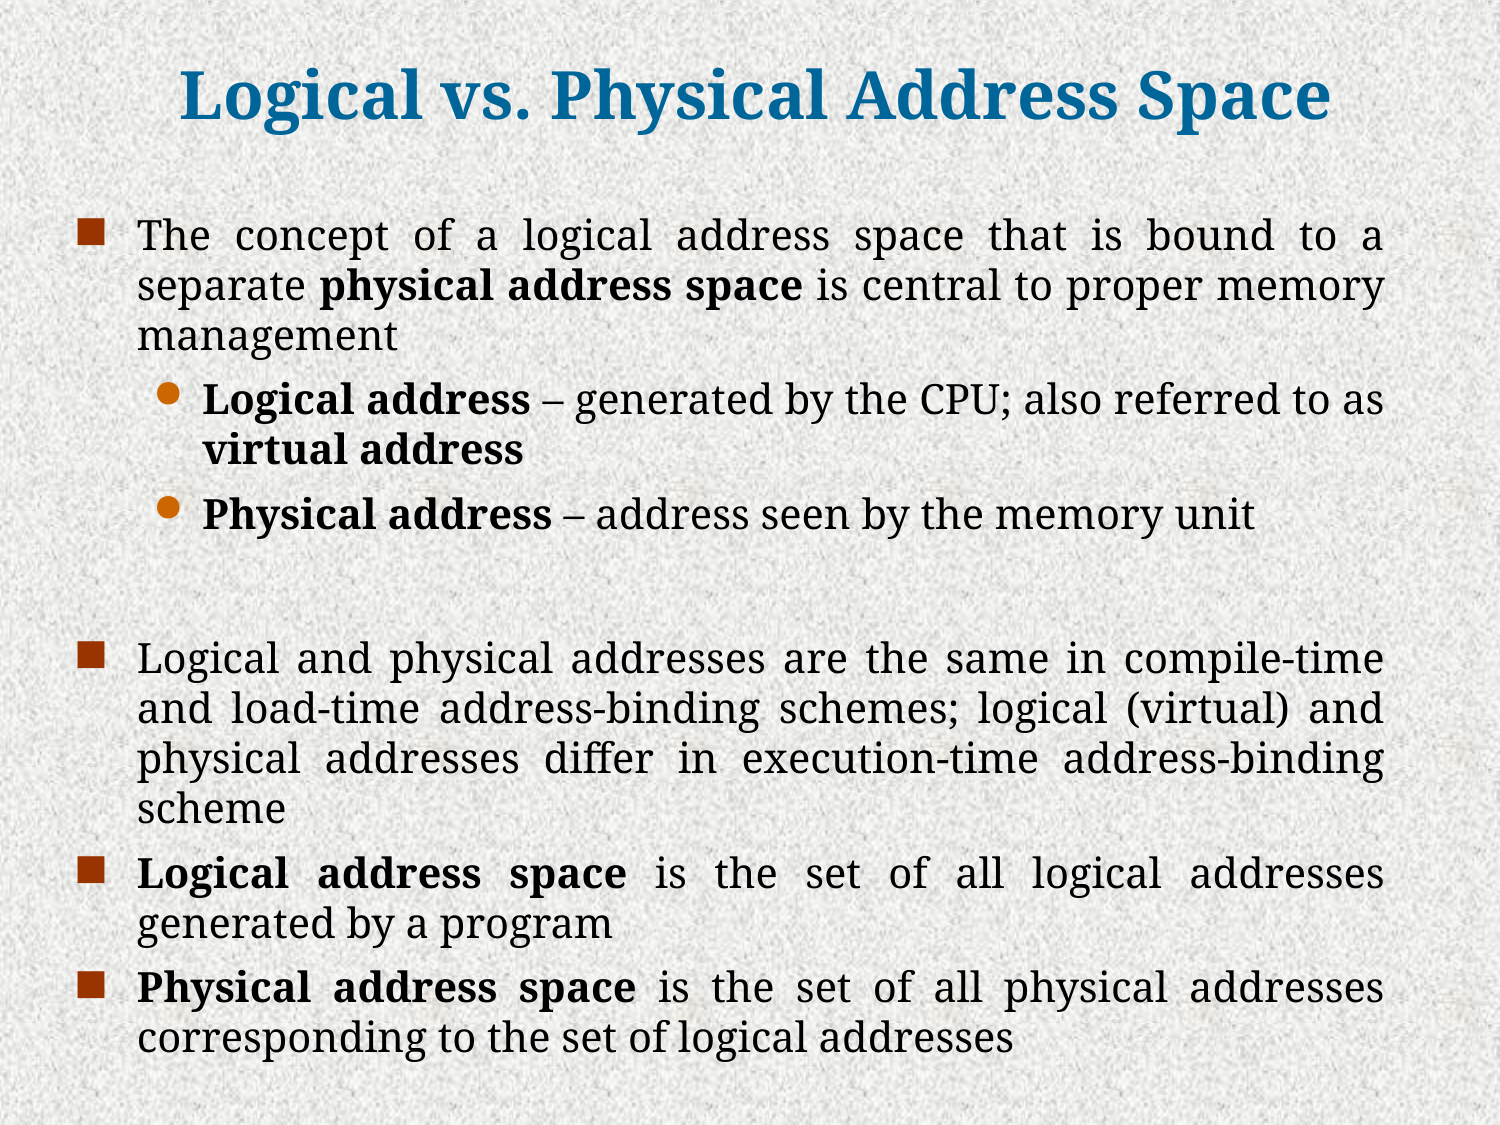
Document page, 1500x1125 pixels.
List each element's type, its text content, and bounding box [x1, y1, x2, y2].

title Logical vs. Physical Address Space [137, 45, 1376, 141]
list The concept of a logical address space that is bound to a separate physical address space is central to proper memory management Logical address – generated by the CPU; also referred to as virtual address Physical address – address seen by the memory unit Logical and physical addresses are the same in compile-time and load-time address-binding schemes; logical (virtual) and physical addresses differ in execution-time address-binding scheme Logical address space is the set of all logical addresses generated by a program Physical address space is the set of all physical addresses corresponding to the set of logical addresses [65, 200, 1400, 1000]
picture [0, 0, 1500, 1125]
